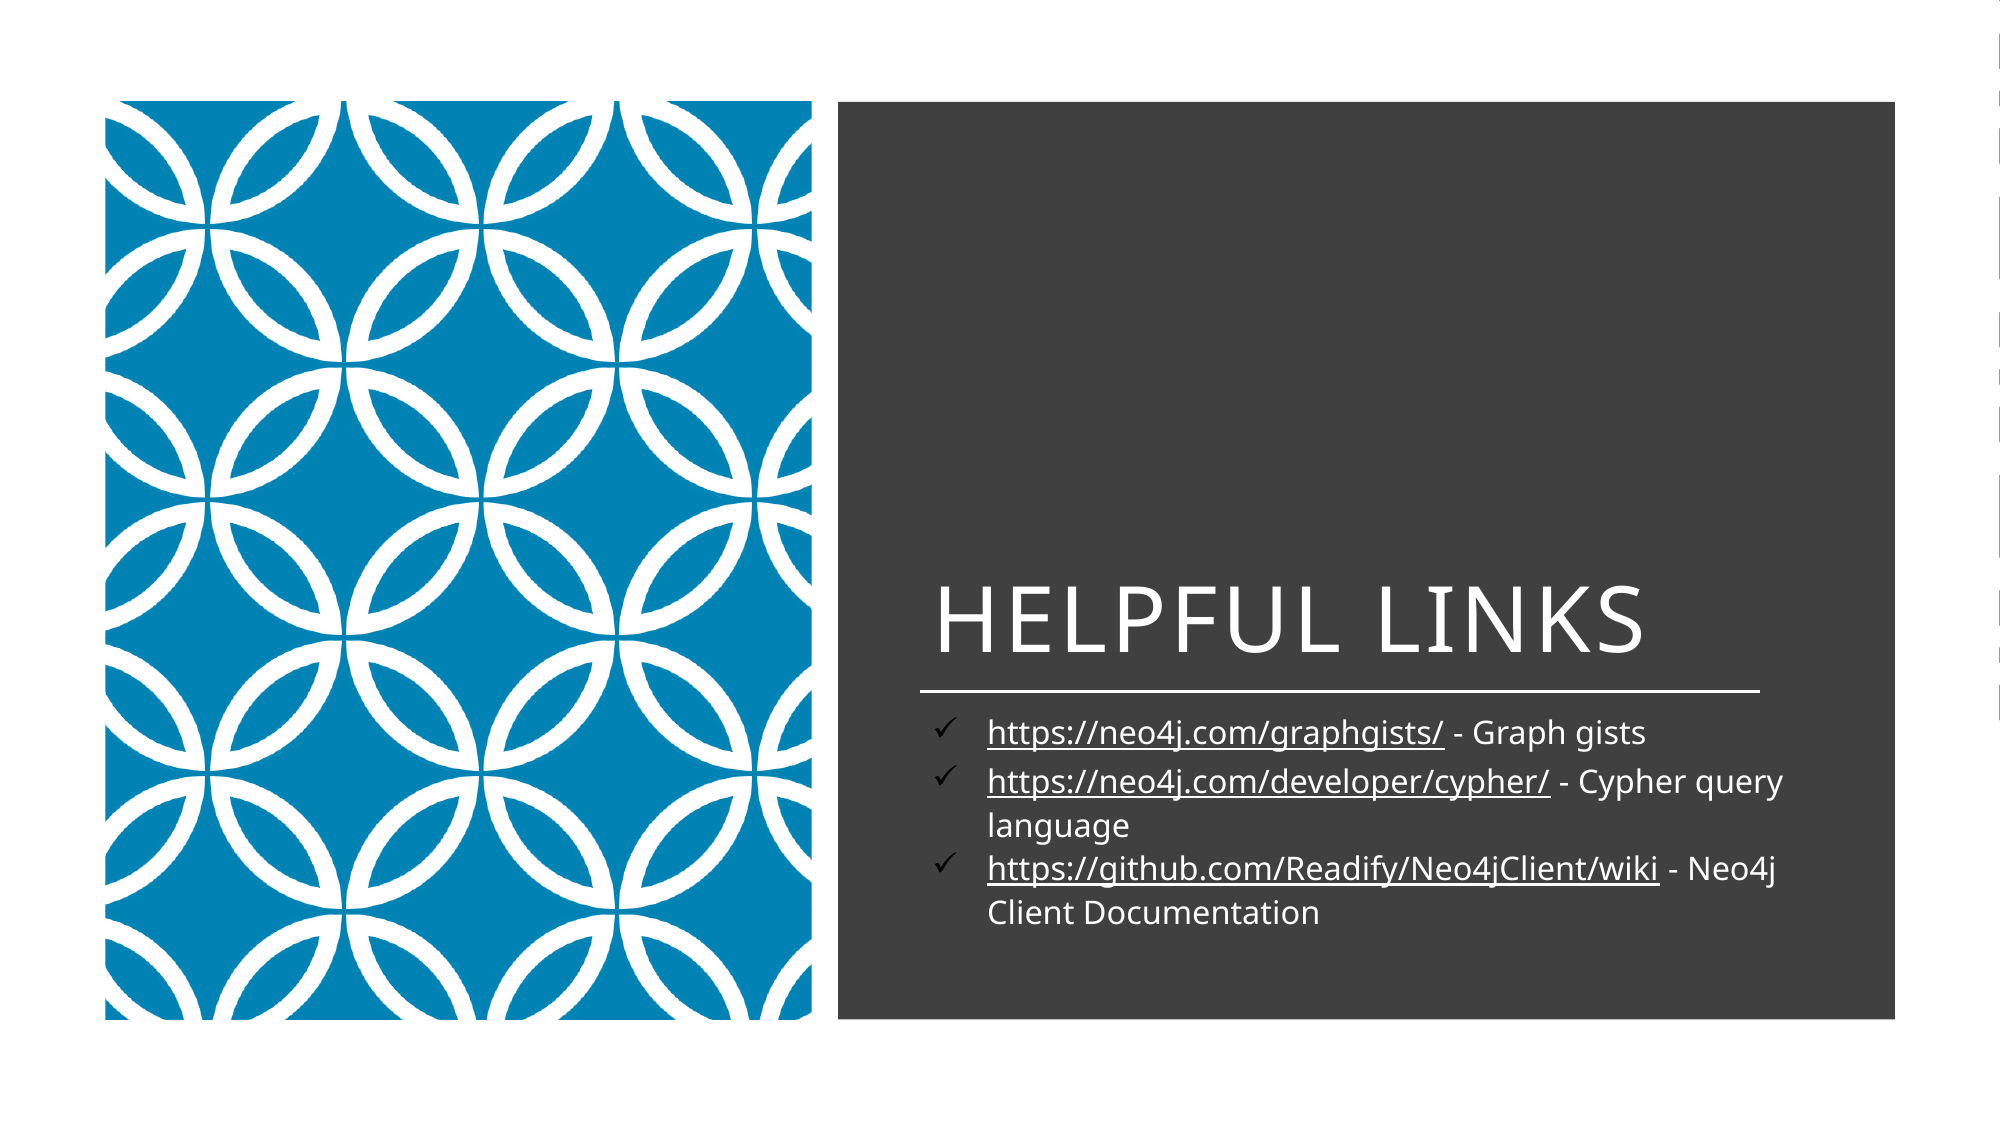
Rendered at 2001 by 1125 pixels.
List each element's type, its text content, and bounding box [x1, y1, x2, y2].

text_box [104, 101, 813, 1021]
subtitle https://neo4j.com/graphgists/ - Graph gists https://neo4j.com/developer/cypher/ - Cypher query language https://github.com/Readify/Neo4jClient/wiki - Neo4j Client Documentation [917, 705, 1816, 940]
text_box [0, 0, 2000, 1125]
text_box [837, 101, 1896, 1021]
title Helpful links [917, 181, 1816, 678]
